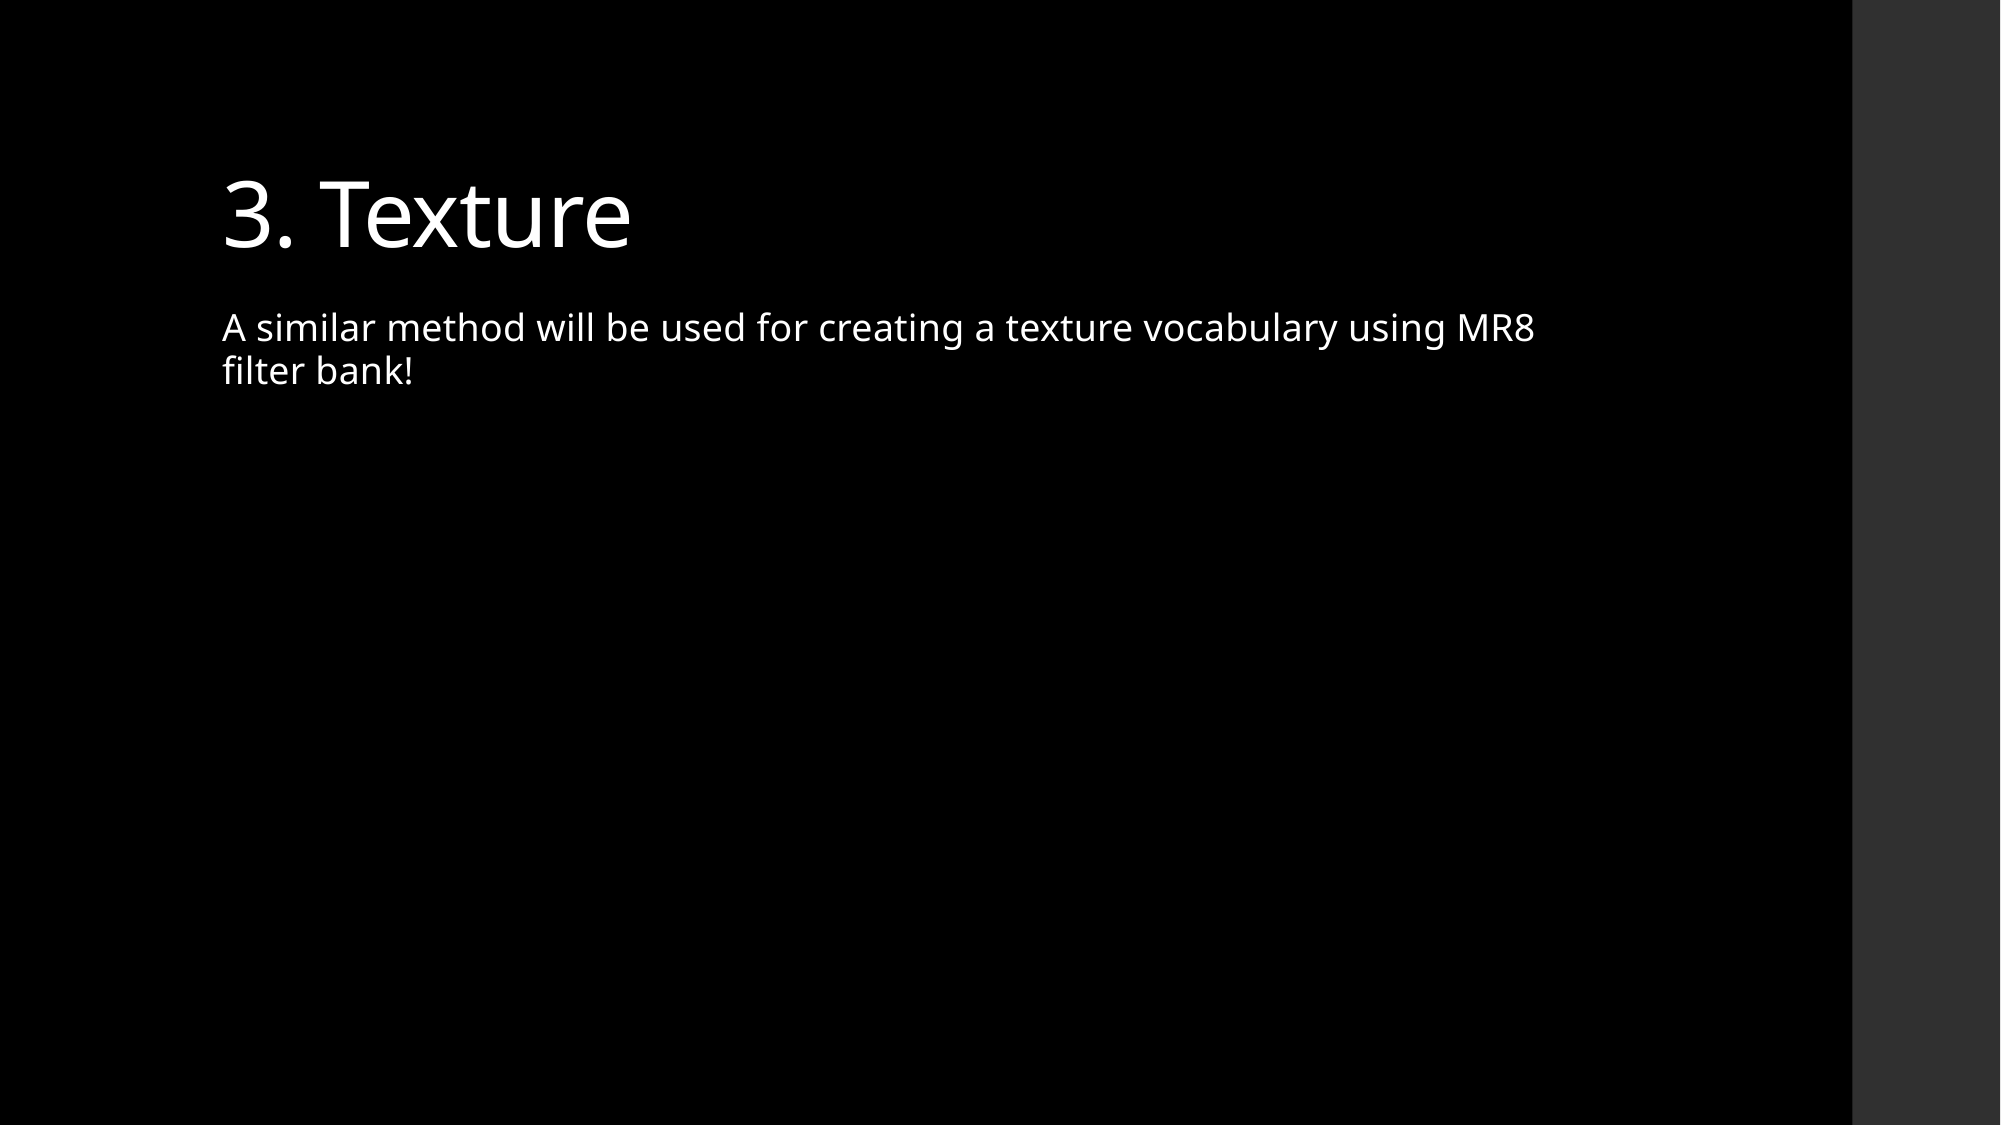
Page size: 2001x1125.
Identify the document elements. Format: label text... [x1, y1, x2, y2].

list A similar method will be used for creating a texture vocabulary using MR8 filter bank! [206, 299, 1617, 1014]
title 3. Texture [206, 57, 1797, 275]
